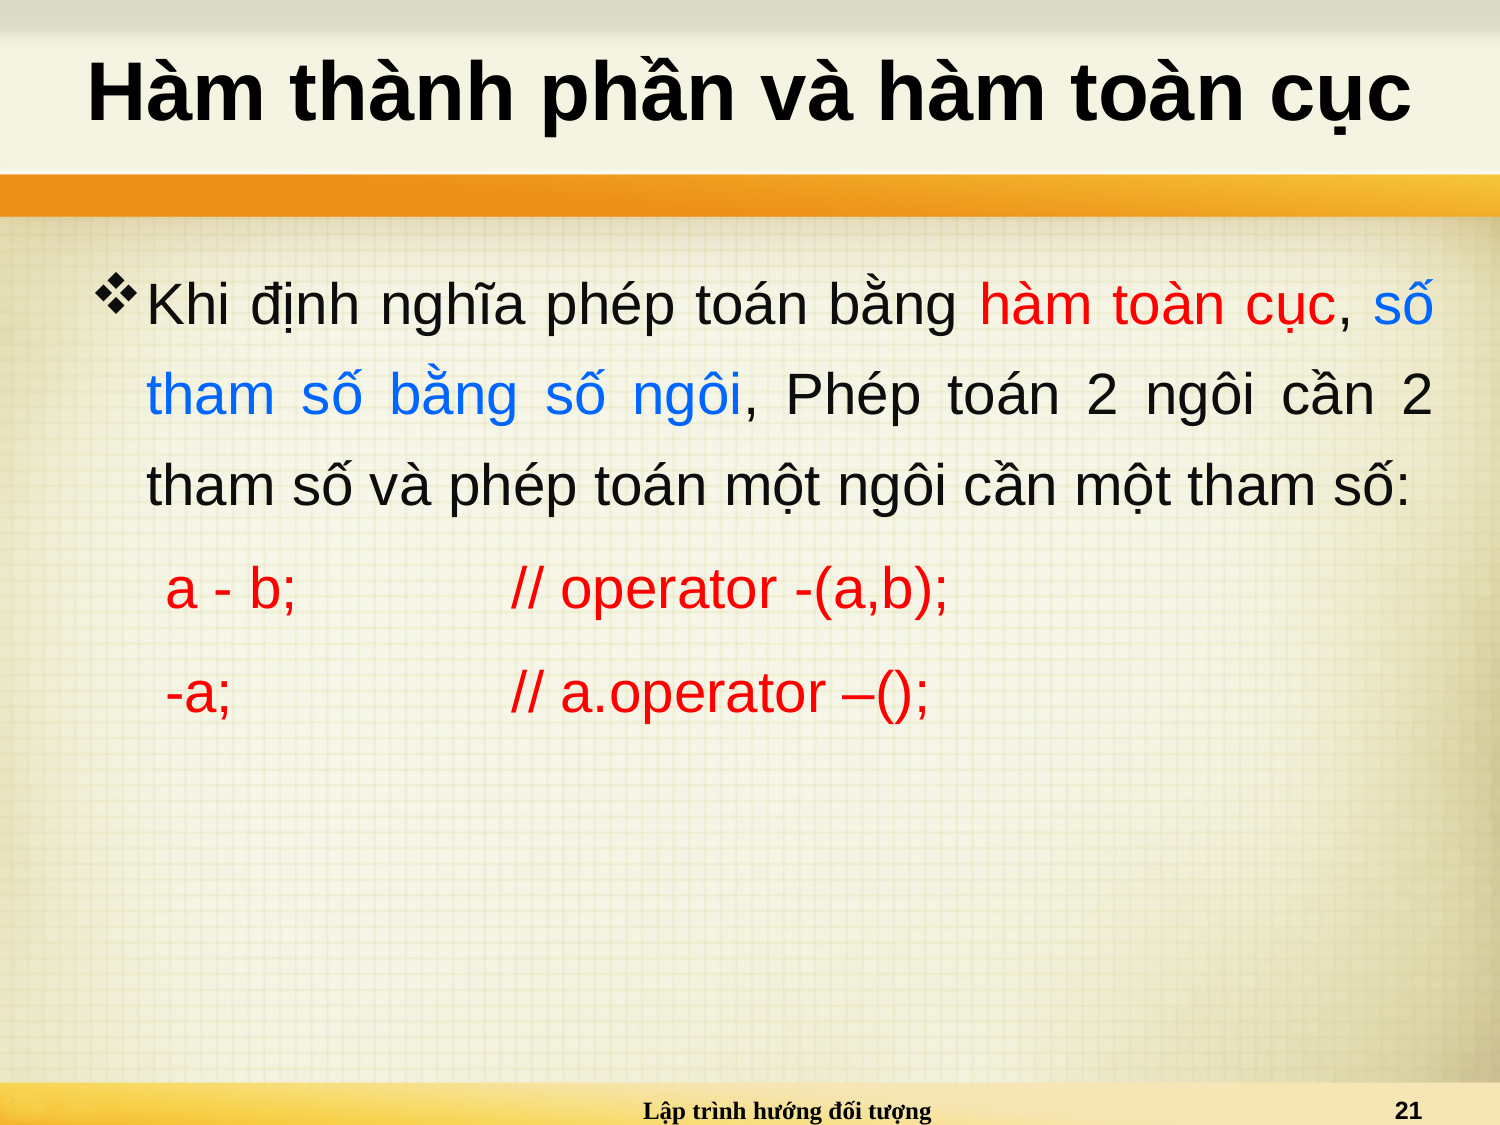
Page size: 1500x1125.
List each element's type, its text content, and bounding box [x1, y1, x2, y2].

list Khi định nghĩa phép toán bằng hàm toàn cục, số tham số bằng số ngôi, Phép toán 2 ngôi cần 2 tham số và phép toán một ngôi cần một tham số: a - b; // operator -(a,b); -a; // a.operator –(); [75, 237, 1450, 1046]
title Hàm thành phần và hàm toàn cục [0, 0, 1500, 175]
slide_number 21 [1087, 1087, 1438, 1125]
picture [0, 175, 1500, 1125]
footer Lập trình hướng đối tượng [549, 1087, 1025, 1125]
